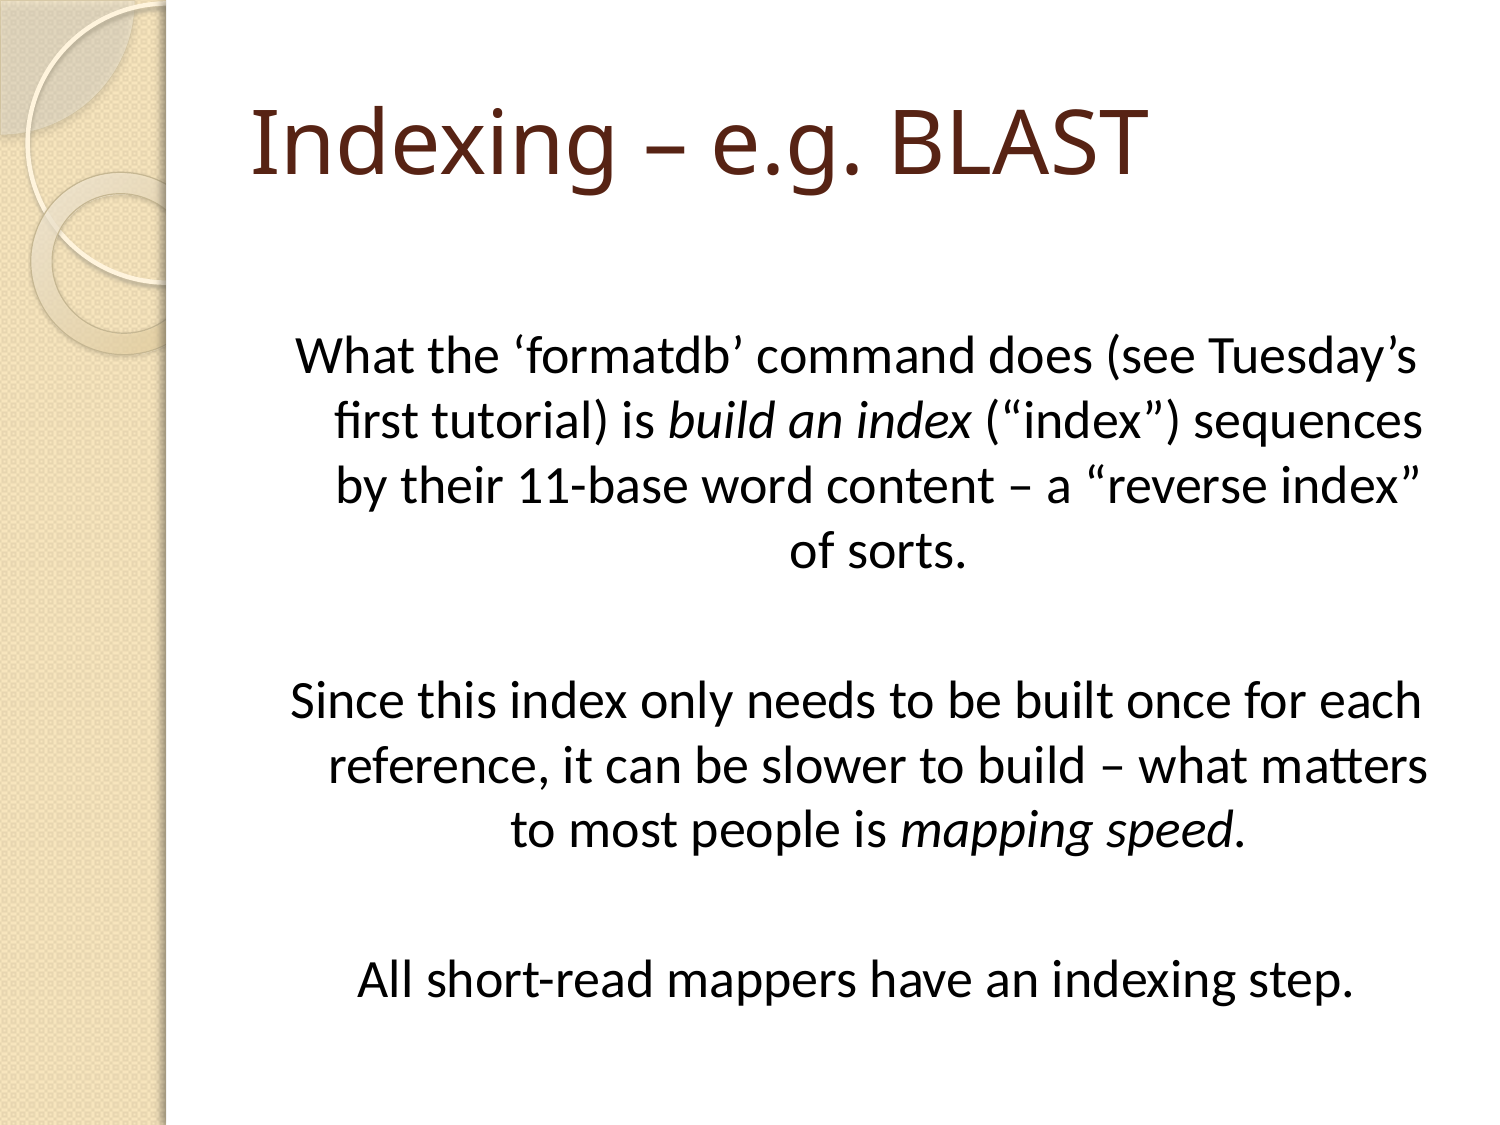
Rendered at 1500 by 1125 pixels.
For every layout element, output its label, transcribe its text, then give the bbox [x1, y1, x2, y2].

title Indexing – e.g. BLAST [235, 45, 1466, 233]
list What the ‘formatdb’ command does (see Tuesday’s first tutorial) is build an index (“index”) sequences by their 11-base word content – a “reverse index” of sorts. Since this index only needs to be built once for each reference, it can be slower to build – what matters to most people is mapping speed. All short-read mappers have an indexing step. [235, 237, 1466, 1025]
